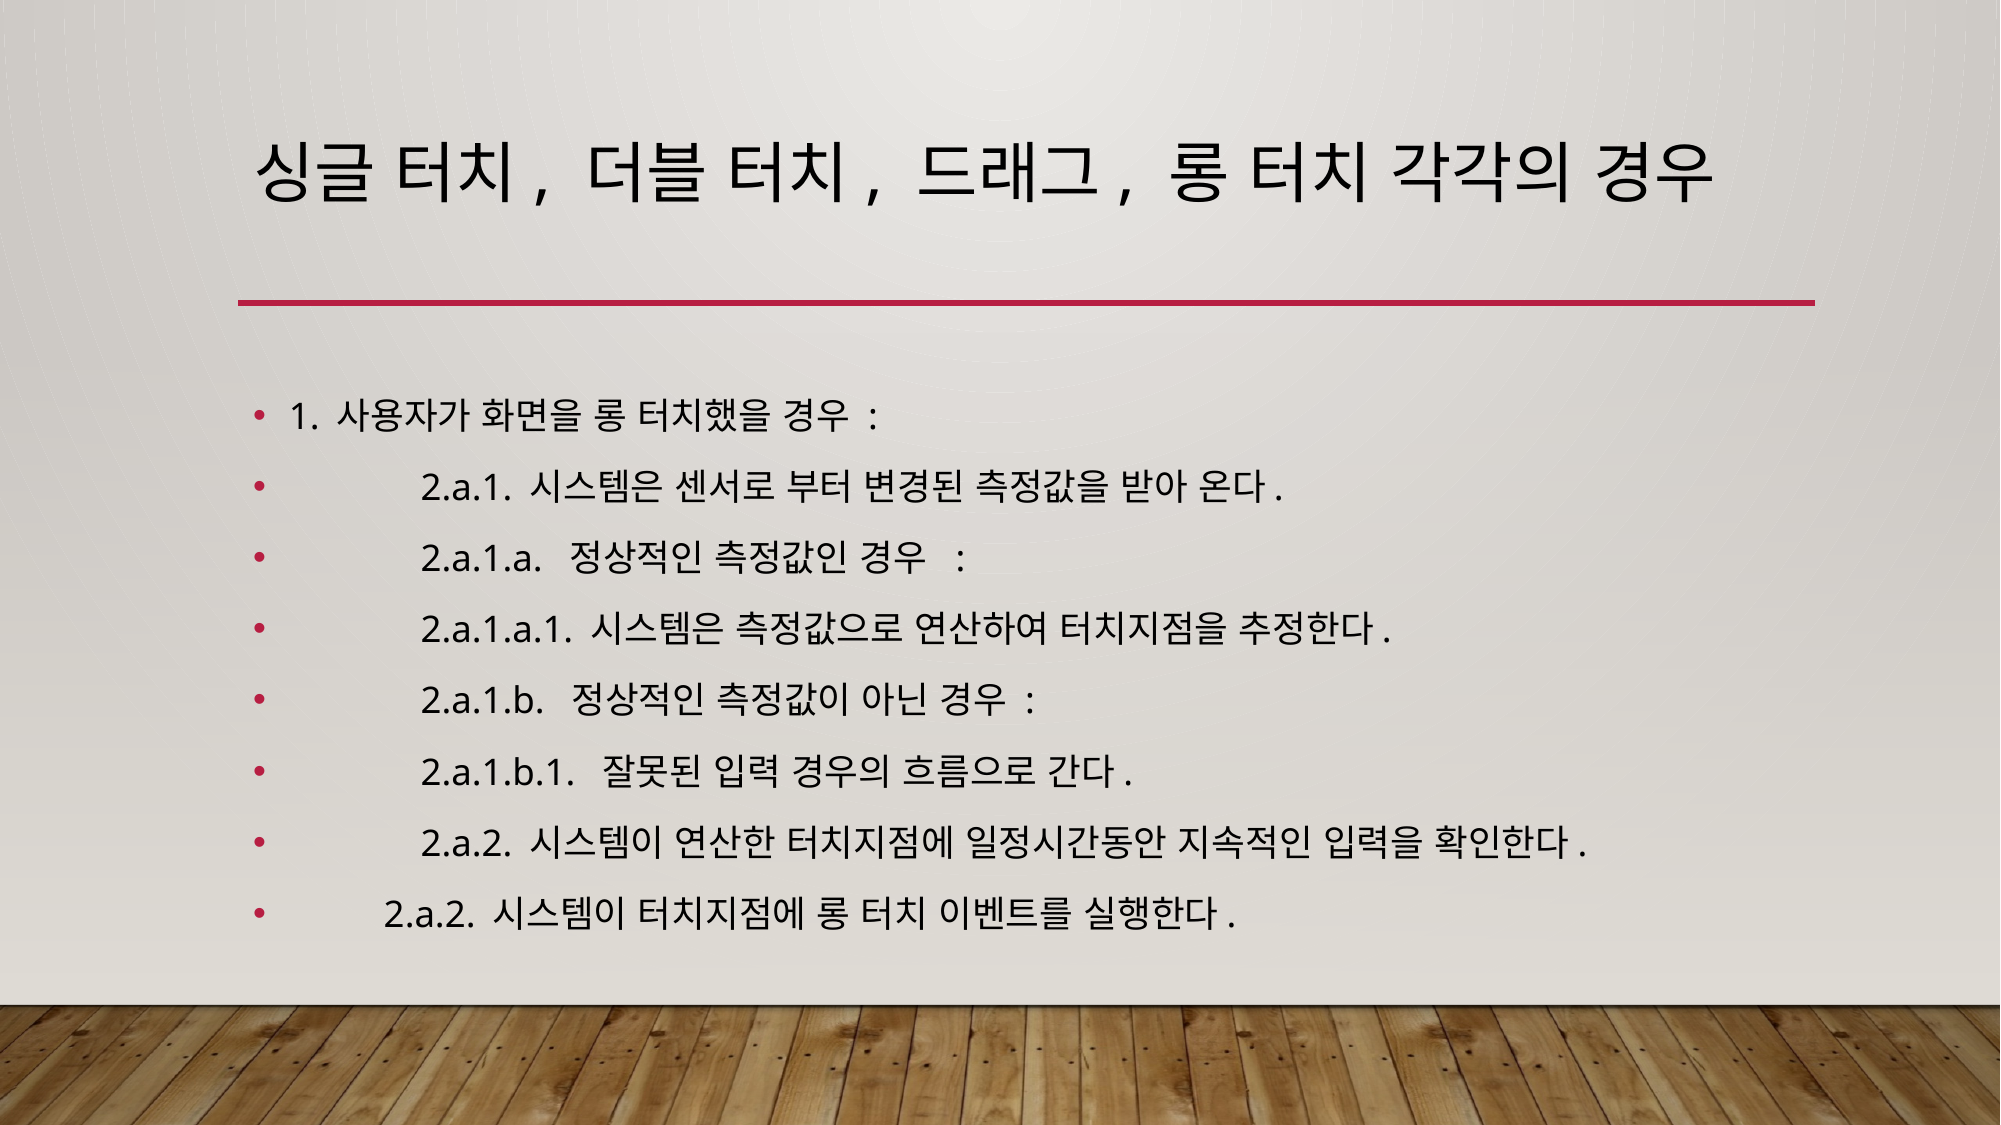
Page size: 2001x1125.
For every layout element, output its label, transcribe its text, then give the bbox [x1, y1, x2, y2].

title 싱글 터치, 더블 터치, 드래그, 롱 터치 각각의 경우 [238, 131, 1814, 305]
picture [0, 1005, 2000, 1125]
text_box 1. 사용자가 화면을 롱 터치했을 경우 : 2.a.1. 시스템은 센서로 부터 변경된 측정값을 받아 온다. 2.a.1.a. 정상적인 측정값인 경우 : 2.a.1.a.1. 시스템은 측정값으로 연산하여 터치지점을 추정한다. 2.a.1.b. 정상적인 측정값이 아닌 경우 : 2.a.1.b.1. 잘못된 입력 경우의 흐름으로 간다. 2.a.2. 시스템이 연산한 터치지점에 일정시간동안 지속적인 입력을 확인한다. 2.a.2. 시스템이 터치지점에 롱 터치 이벤트를 실행한다. [238, 376, 1814, 943]
